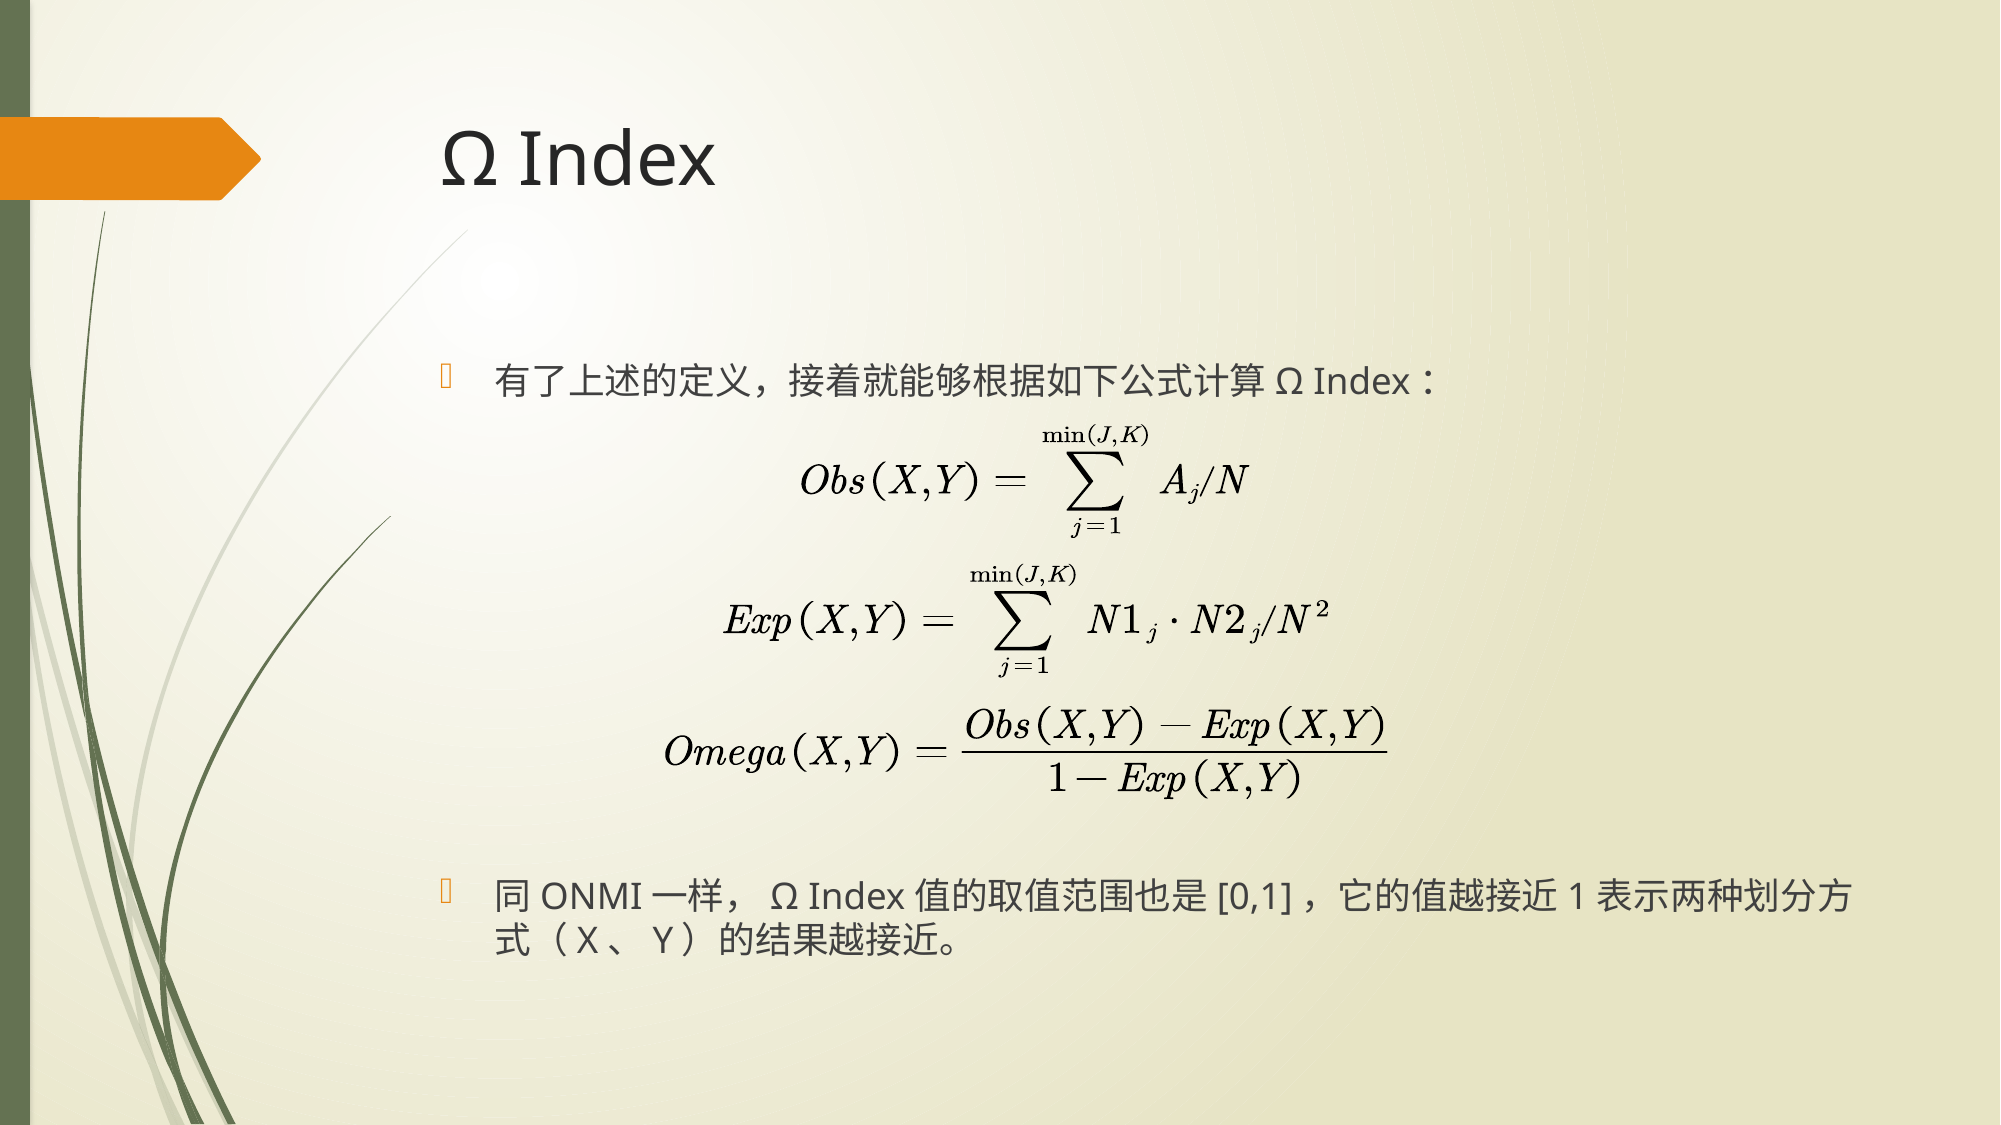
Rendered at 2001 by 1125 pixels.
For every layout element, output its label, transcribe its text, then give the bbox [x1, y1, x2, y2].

title Ω Index [425, 102, 1888, 313]
list 有了上述的定义，接着就能够根据如下公式计算Ω Index： 同ONMI一样，Ω Index值的取值范围也是[0,1]，它的值越接近1表示两种划分方式（X、Y）的结果越接近。 [424, 350, 1888, 970]
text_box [660, 416, 1396, 813]
